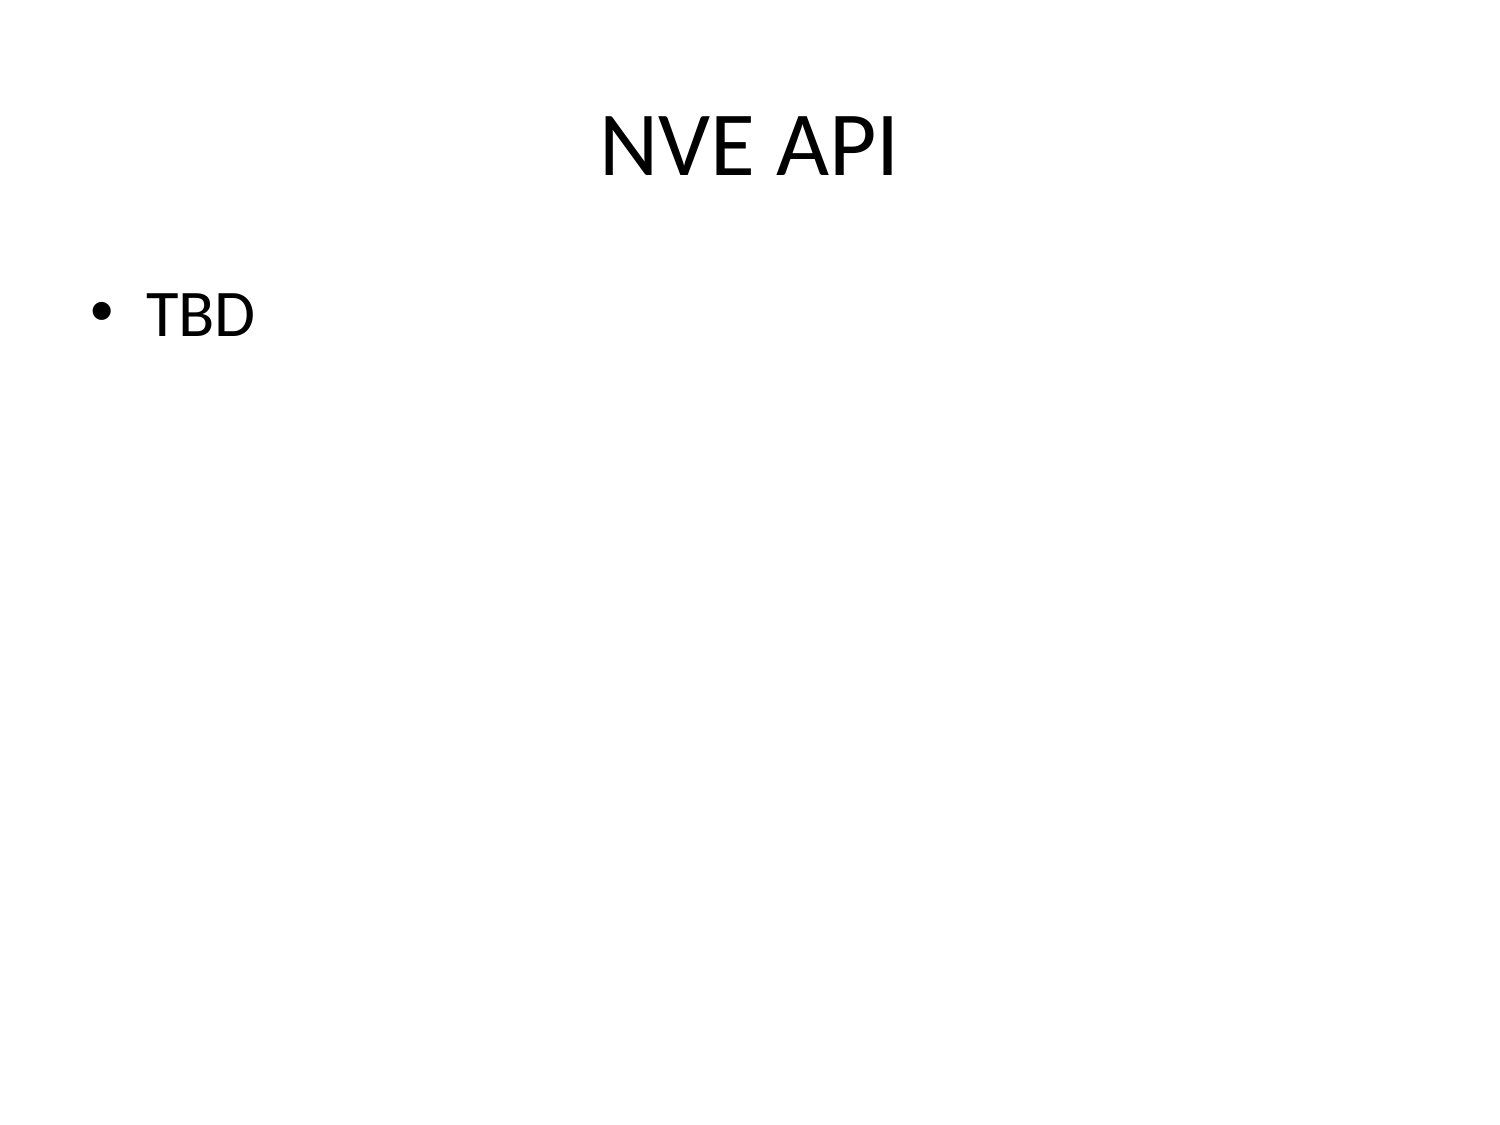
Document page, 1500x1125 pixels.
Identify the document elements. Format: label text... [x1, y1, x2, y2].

list TBD [75, 262, 1425, 1005]
title NVE API [75, 45, 1425, 233]
